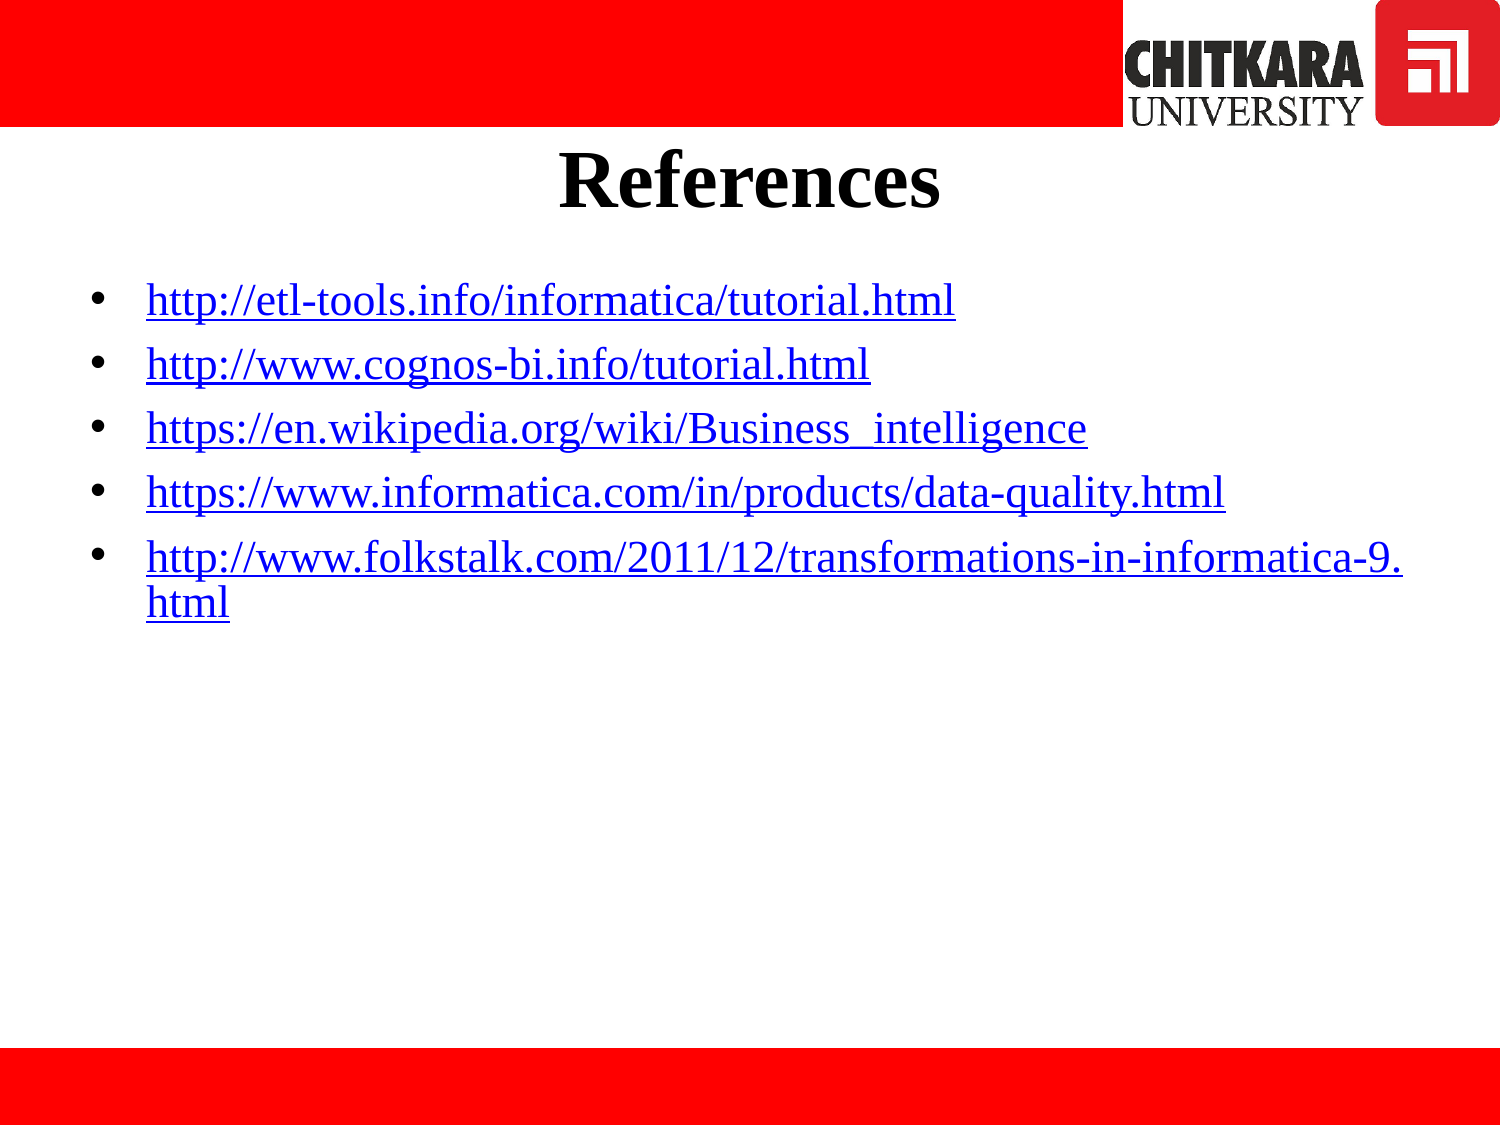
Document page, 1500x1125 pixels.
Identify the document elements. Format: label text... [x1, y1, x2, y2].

picture [1124, 0, 1500, 127]
list http://etl-tools.info/informatica/tutorial.html http://www.cognos-bi.info/tutorial.html https://en.wikipedia.org/wiki/Business_intelligence https://www.informatica.com/in/products/data-quality.html http://www.folkstalk.com/2011/12/transformations-in-informatica-9.html [75, 262, 1425, 1005]
title References [75, 127, 1425, 233]
text_box [0, 1048, 1500, 1125]
text_box [0, 0, 1122, 127]
